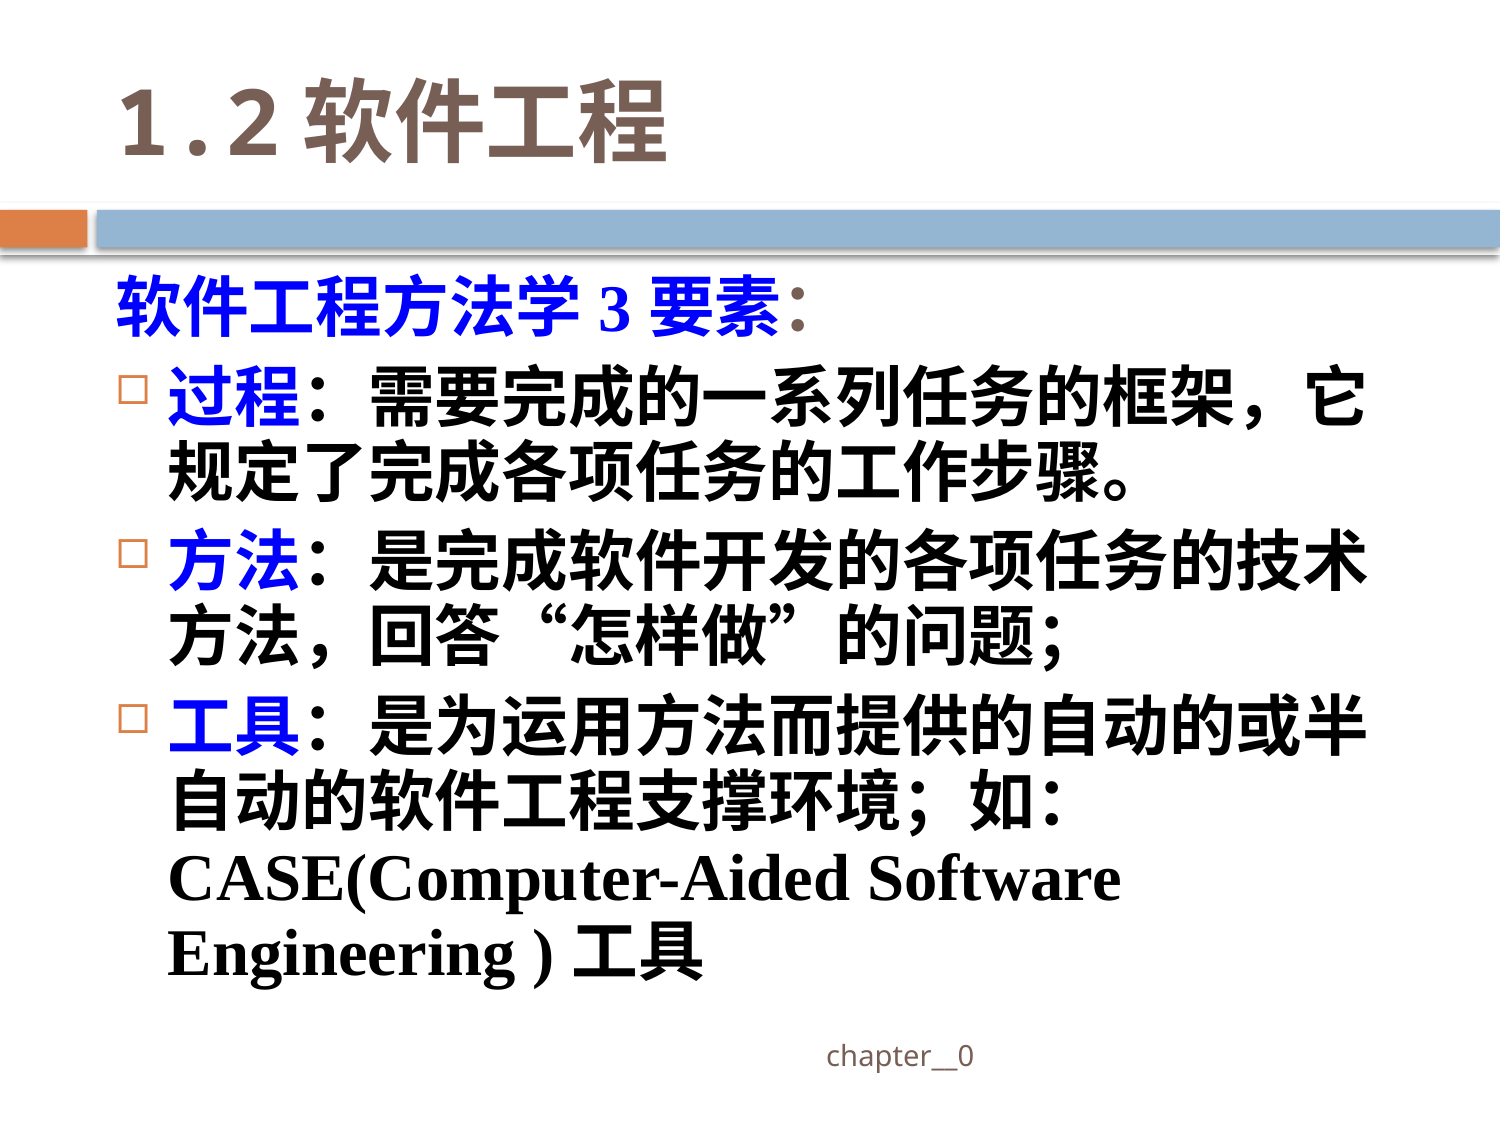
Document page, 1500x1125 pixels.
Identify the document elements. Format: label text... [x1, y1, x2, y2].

footer chapter__0 [99, 1025, 990, 1085]
title 1.2软件工程 [100, 37, 1438, 200]
slide_number [0, 208, 88, 249]
list 软件工程方法学3要素： 过程：需要完成的一系列任务的框架，它规定了完成各项任务的工作步骤。 方法：是完成软件开发的各项任务的技术方法，回答“怎样做”的问题； 工具：是为运用方法而提供的自动的或半自动的软件工程支撑环境；如：CASE(Computer-Aided Software Engineering )工具 [100, 262, 1438, 1000]
